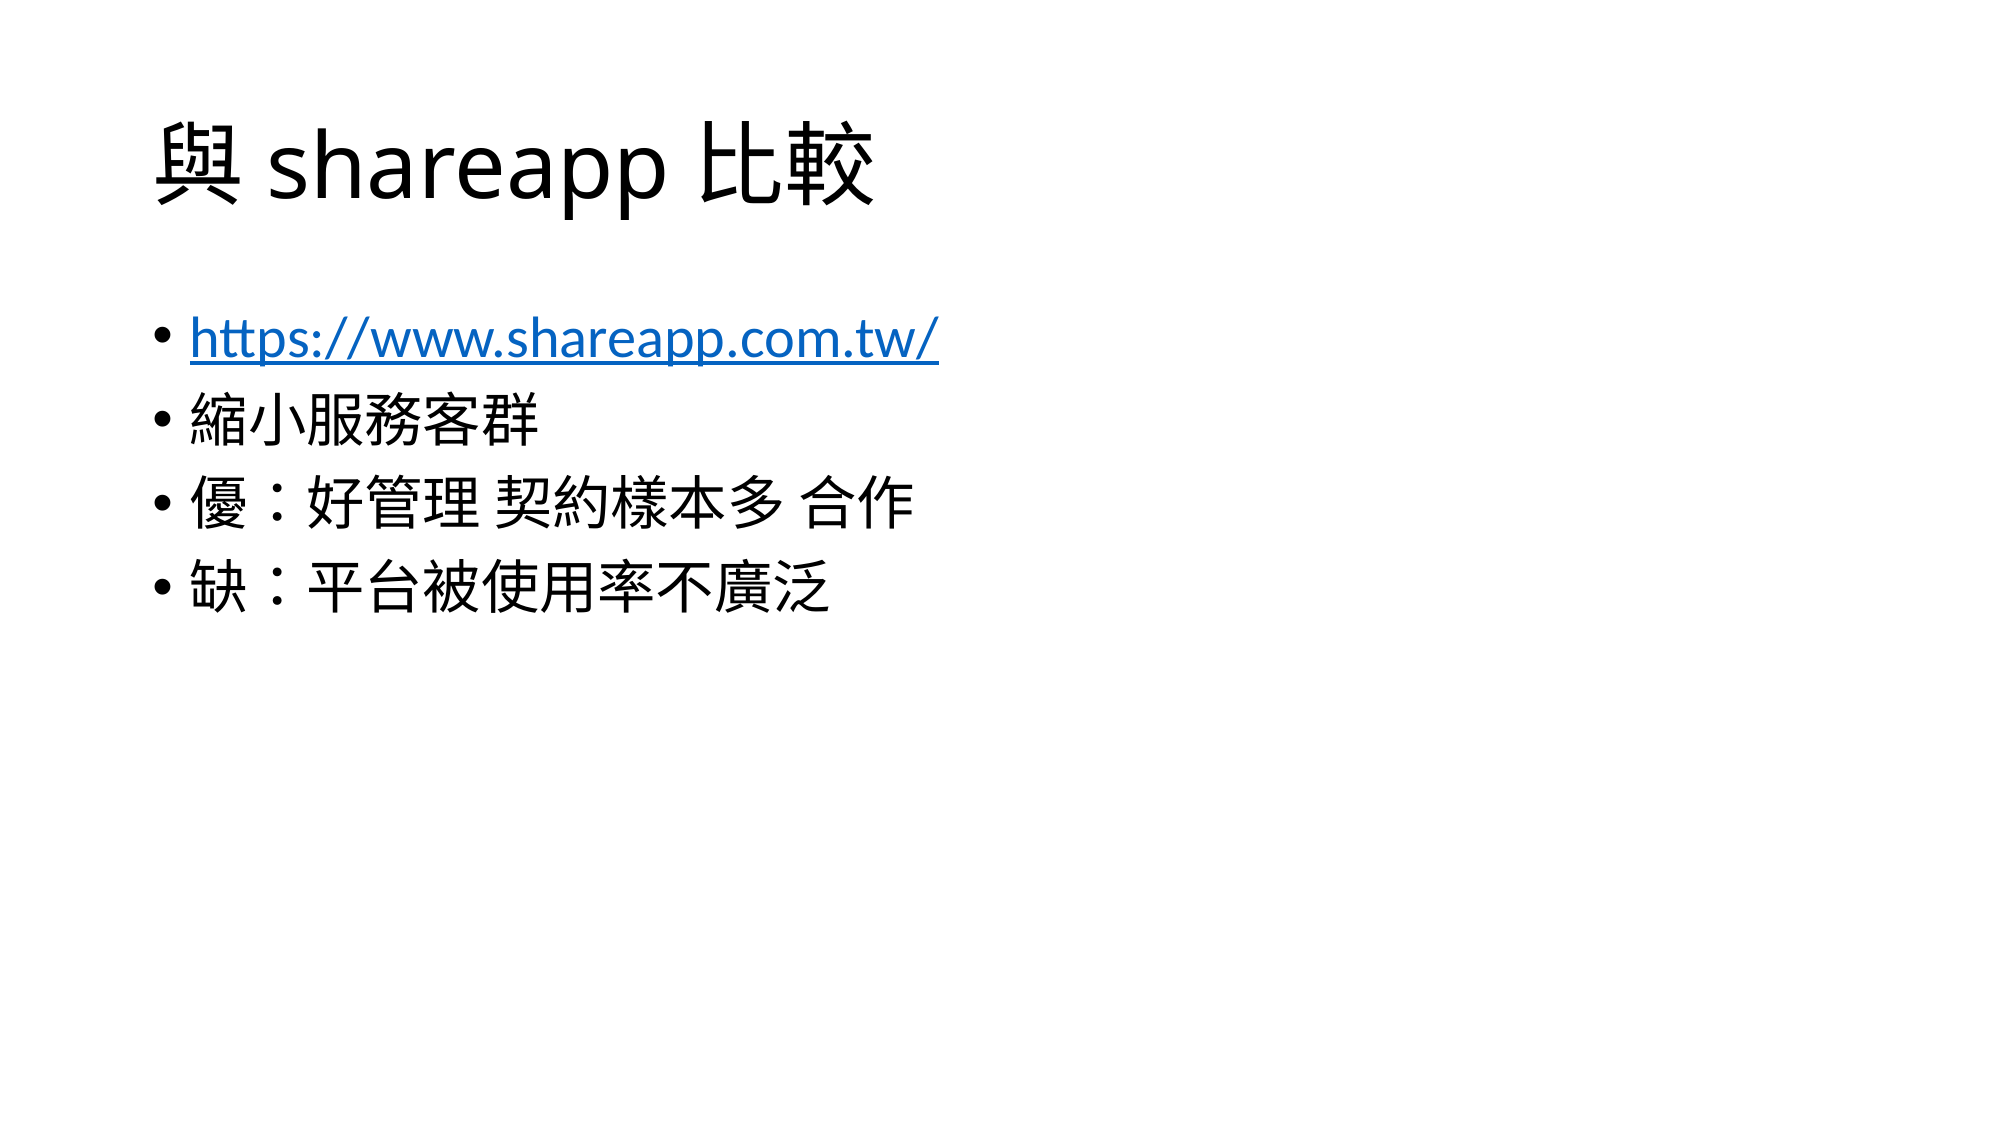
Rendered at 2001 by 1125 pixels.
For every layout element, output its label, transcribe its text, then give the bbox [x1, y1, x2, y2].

list https://www.shareapp.com.tw/ 縮小服務客群 優：好管理 契約樣本多 合作 缺：平台被使用率不廣泛 [137, 299, 1863, 1014]
title 與shareapp比較 [137, 59, 1863, 278]
